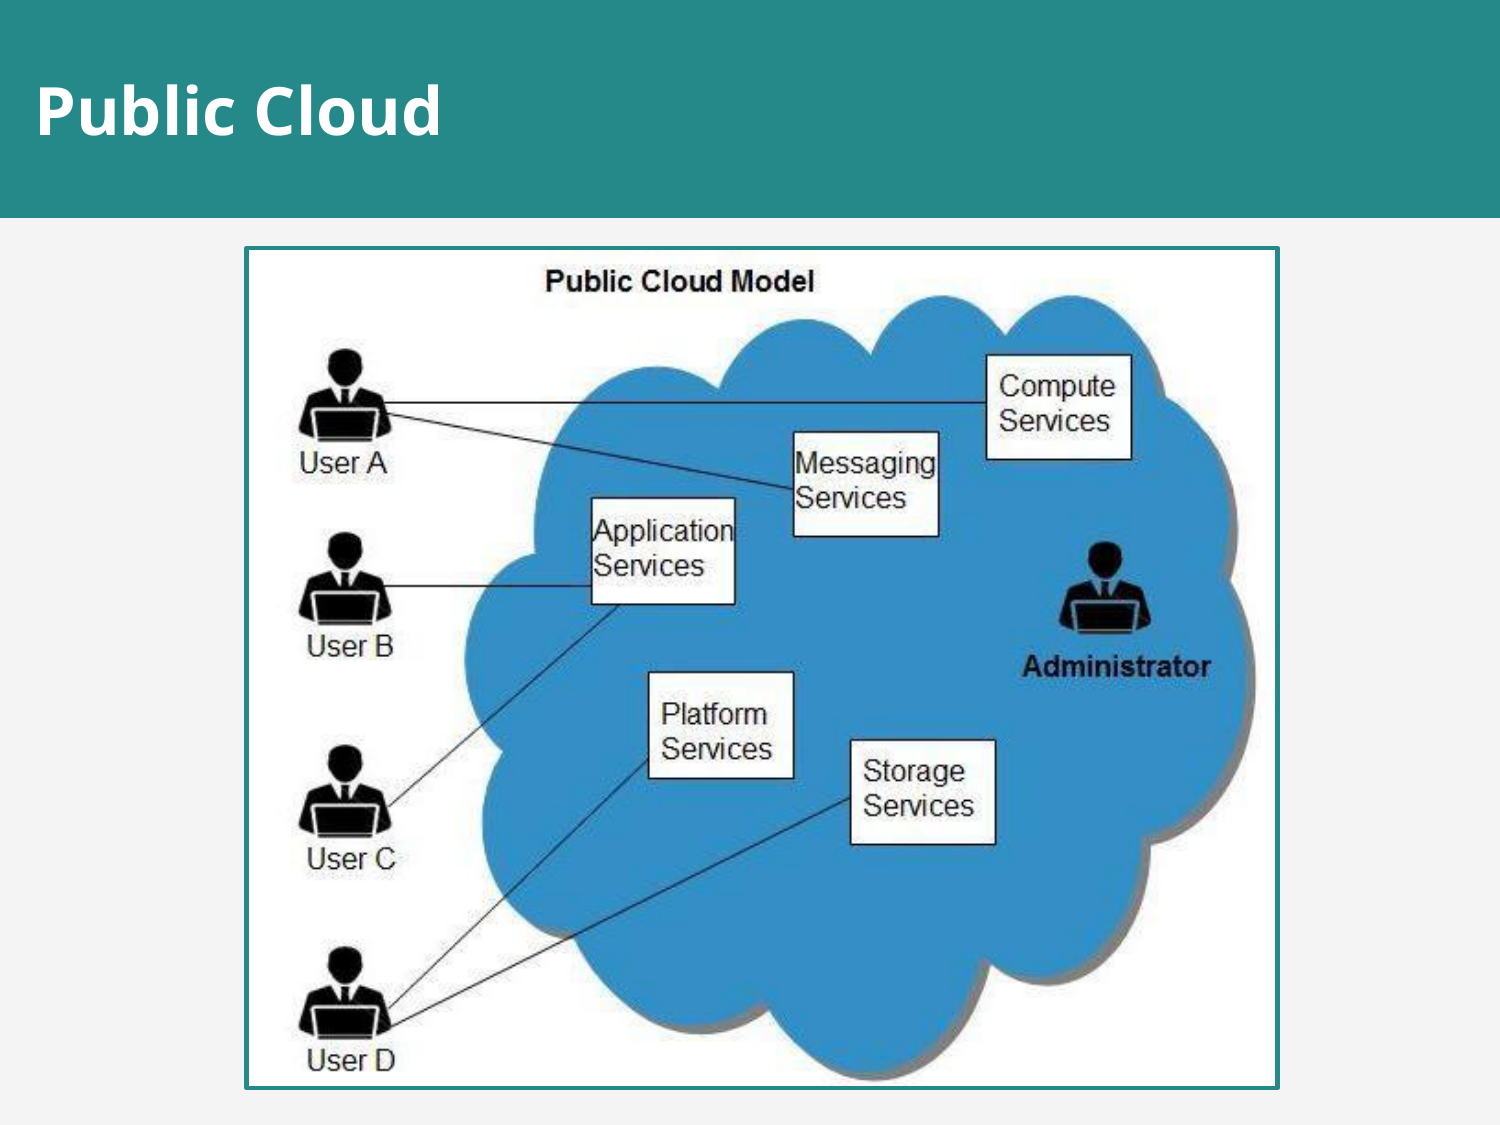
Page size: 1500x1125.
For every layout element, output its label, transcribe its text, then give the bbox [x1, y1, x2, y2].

title Public Cloud [19, 0, 1427, 218]
picture [248, 250, 1276, 1086]
